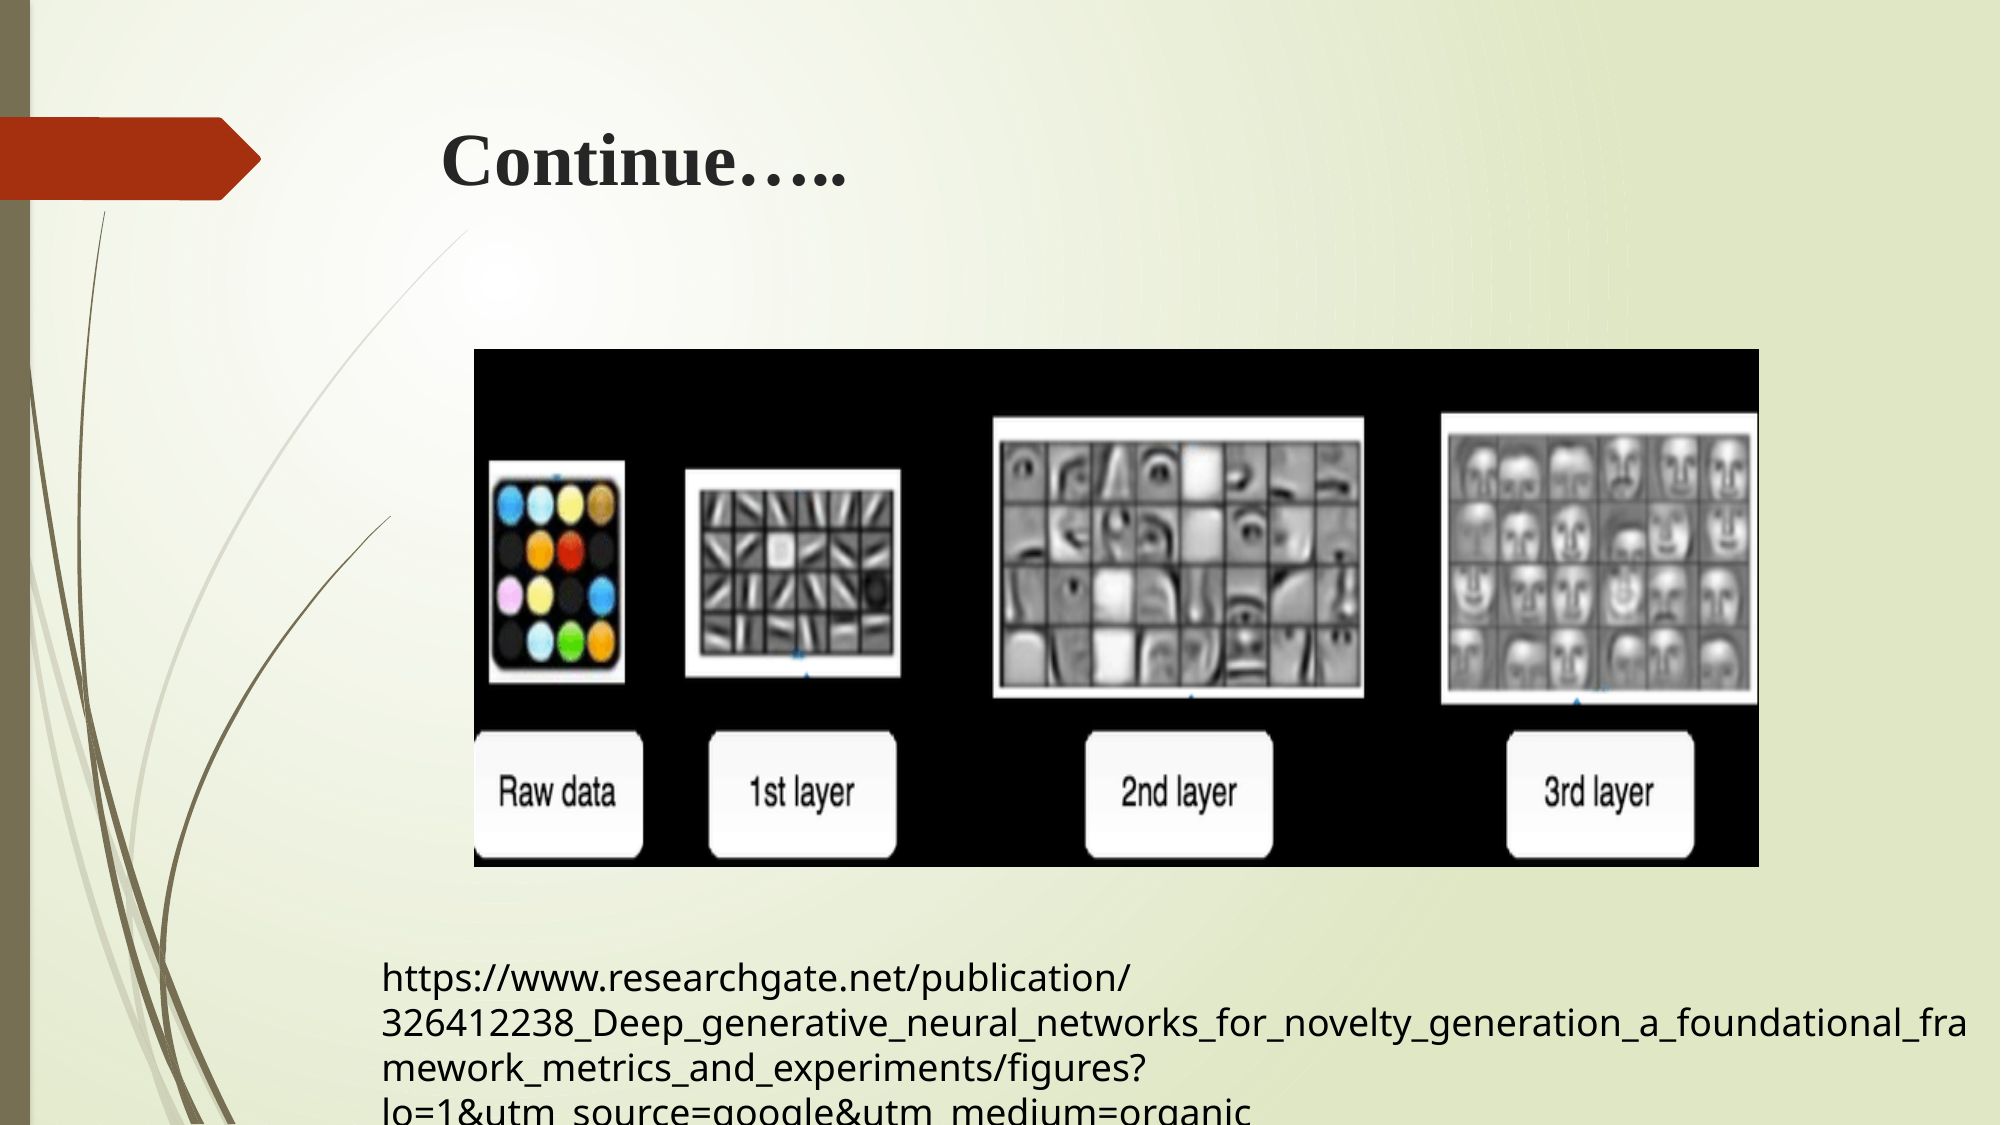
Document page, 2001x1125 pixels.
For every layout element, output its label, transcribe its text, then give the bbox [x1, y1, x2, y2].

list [474, 349, 1759, 867]
title Continue….. [425, 102, 1888, 313]
text_box https://www.researchgate.net/publication/326412238_Deep_generative_neural_networks_for_novelty_generation_a_foundational_framework_metrics_and_experiments/figures?lo=1&utm_source=google&utm_medium=organic [366, 946, 2000, 1125]
